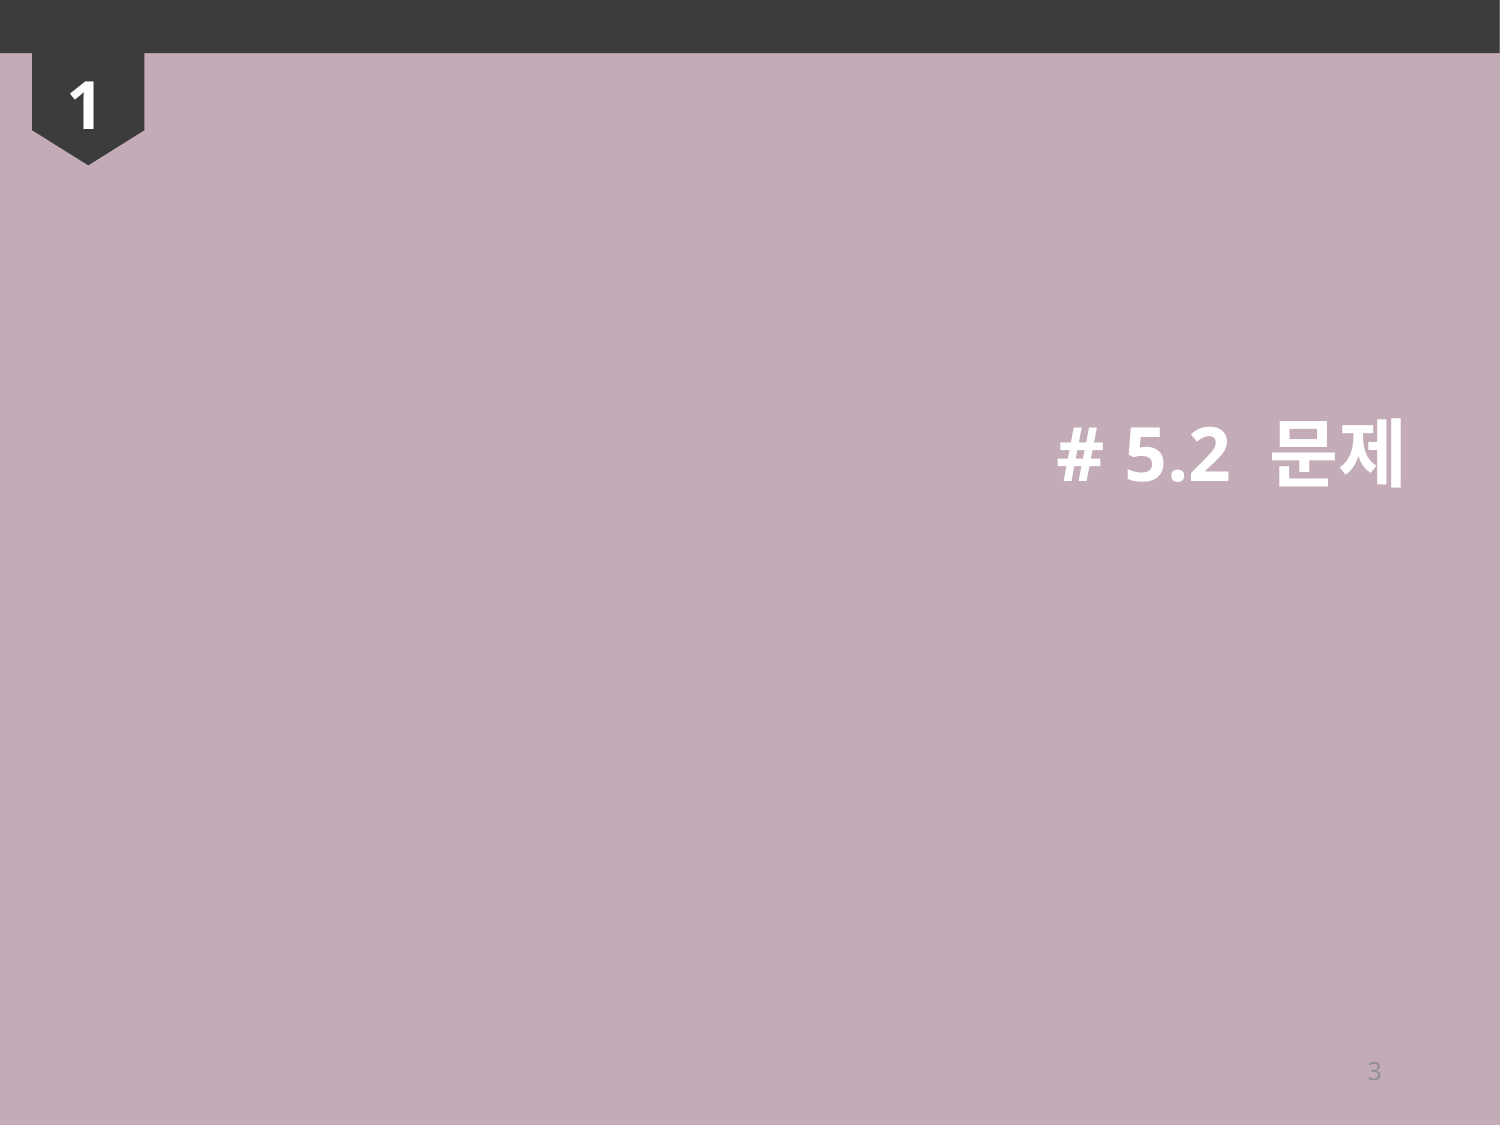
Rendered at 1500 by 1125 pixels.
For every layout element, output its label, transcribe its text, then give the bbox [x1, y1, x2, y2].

slide_number 3 [1059, 1042, 1397, 1103]
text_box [32, 53, 145, 166]
text_box [0, 0, 1500, 54]
text_box 1 [145, 56, 151, 151]
text_box # 5.2 문제 [1027, 398, 1437, 504]
